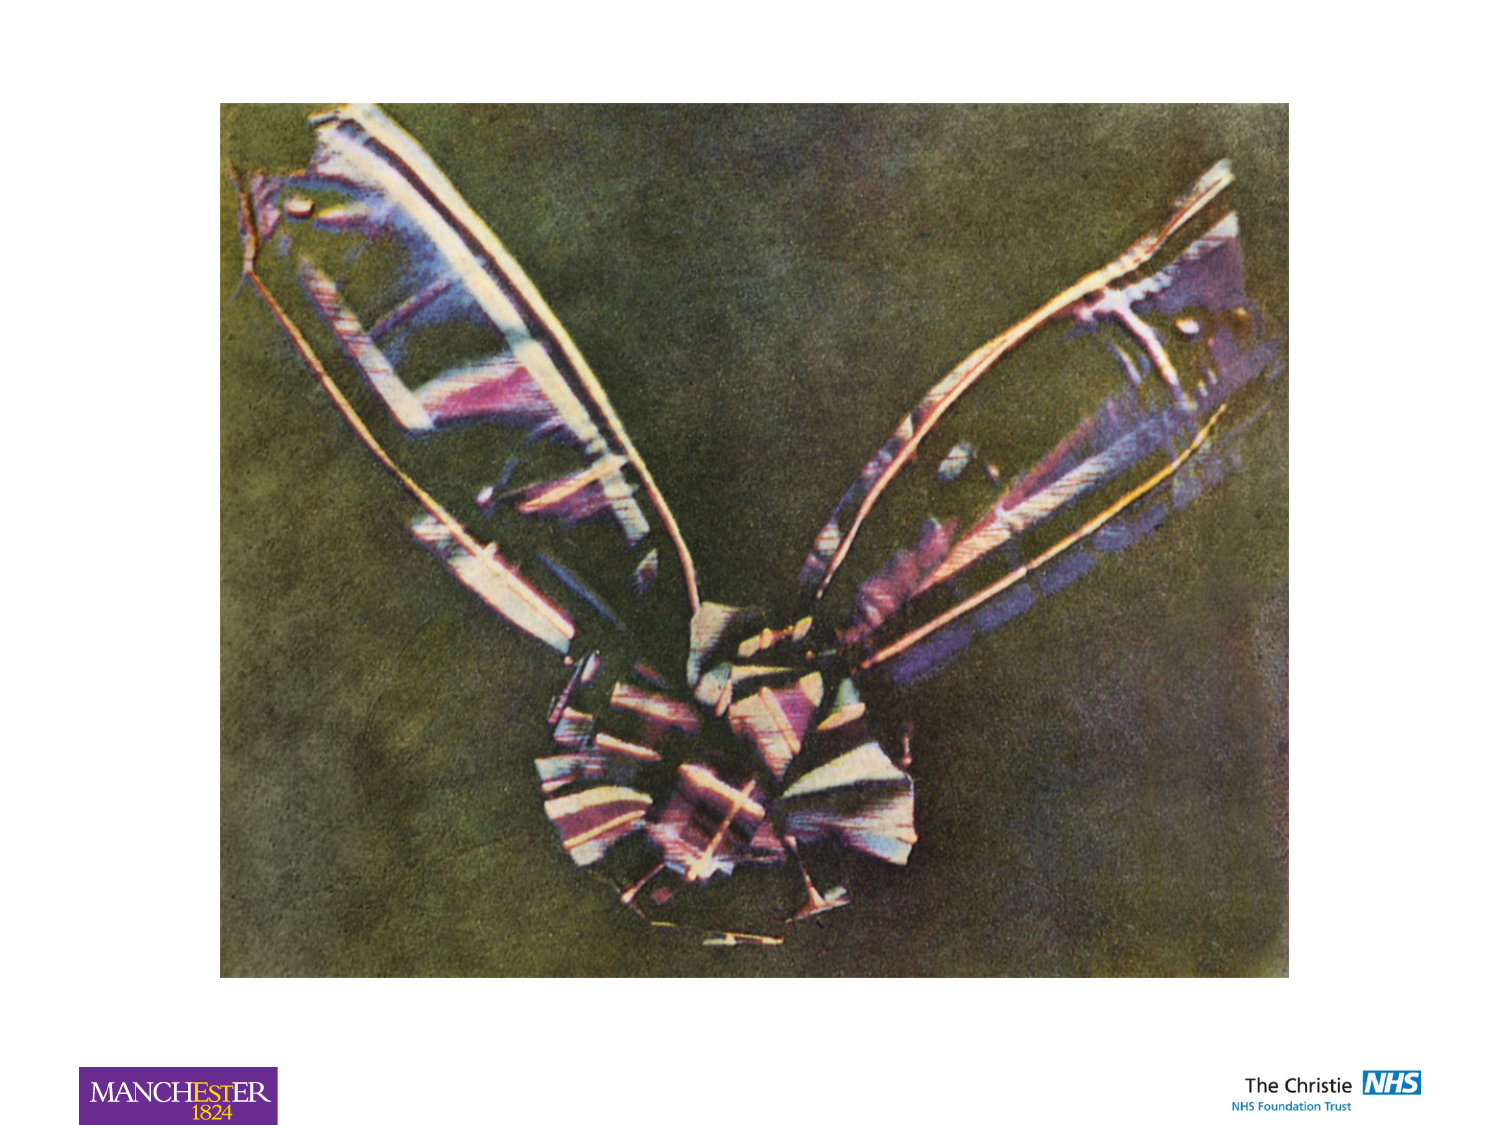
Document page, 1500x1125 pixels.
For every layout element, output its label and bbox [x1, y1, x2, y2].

picture [220, 103, 1289, 979]
picture [1165, 1062, 1421, 1125]
picture [79, 1067, 278, 1125]
